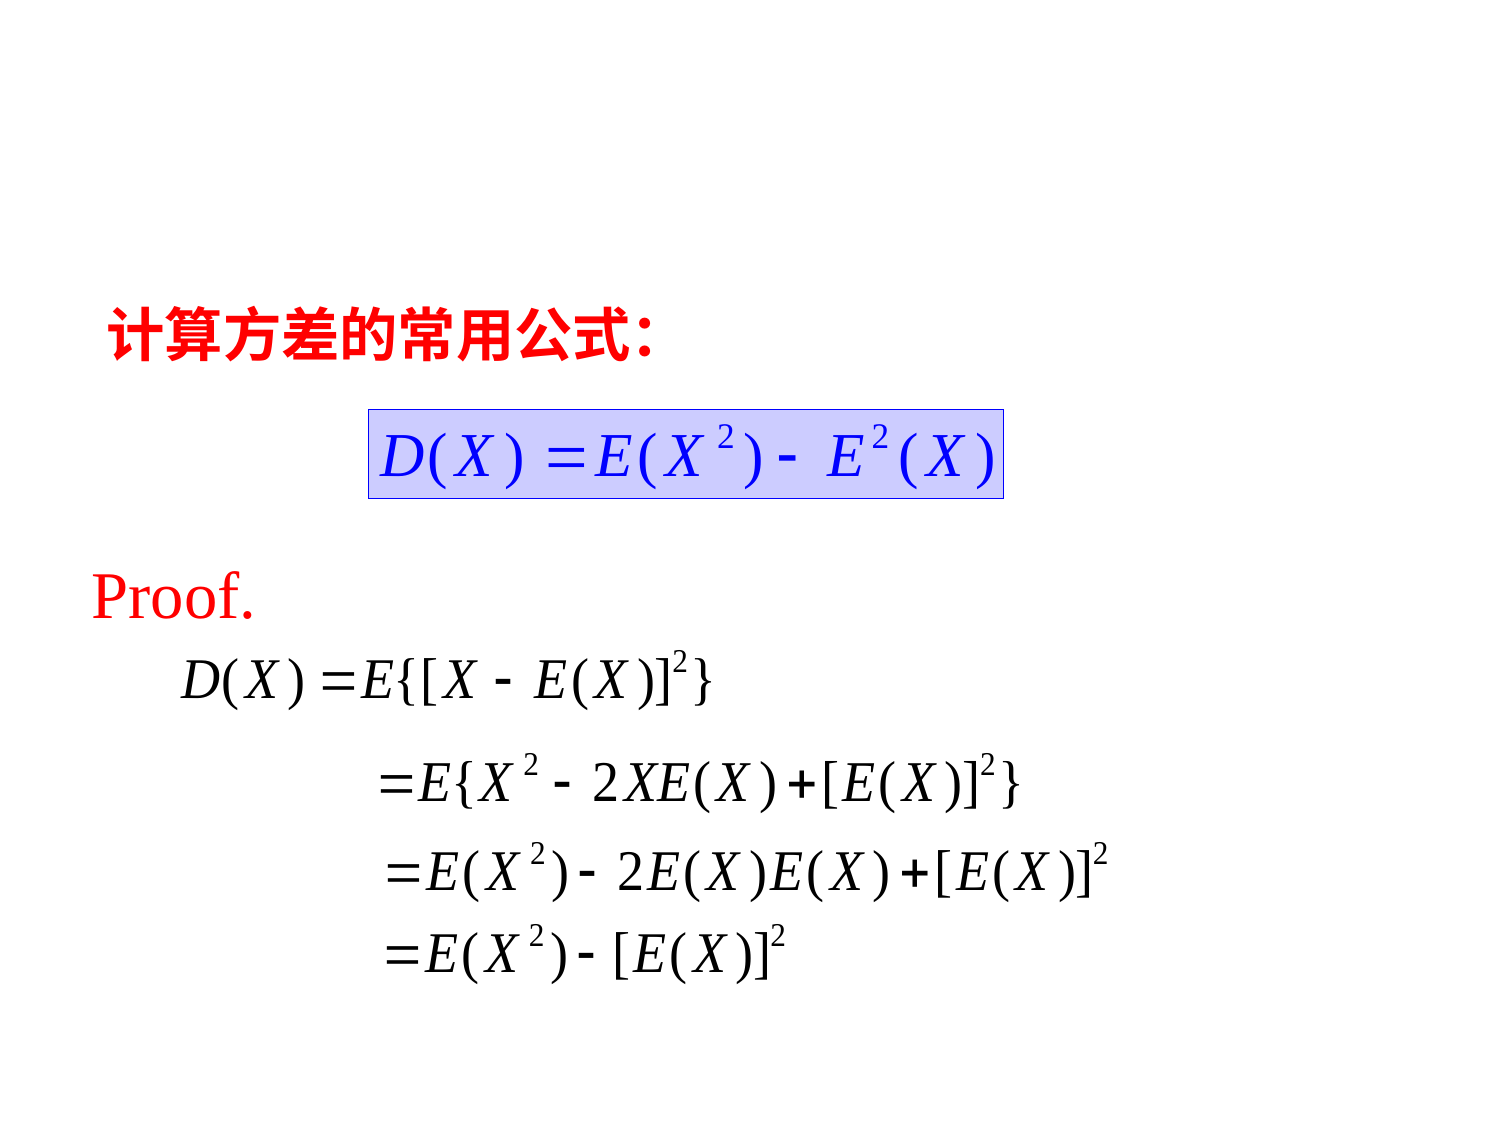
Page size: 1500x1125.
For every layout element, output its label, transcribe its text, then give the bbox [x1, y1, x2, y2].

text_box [368, 408, 1004, 500]
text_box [373, 909, 798, 997]
text_box 计算方差的常用公式： [91, 290, 705, 376]
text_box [366, 738, 1030, 826]
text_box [374, 827, 1118, 915]
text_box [170, 635, 722, 723]
text_box Proof. [76, 544, 294, 640]
